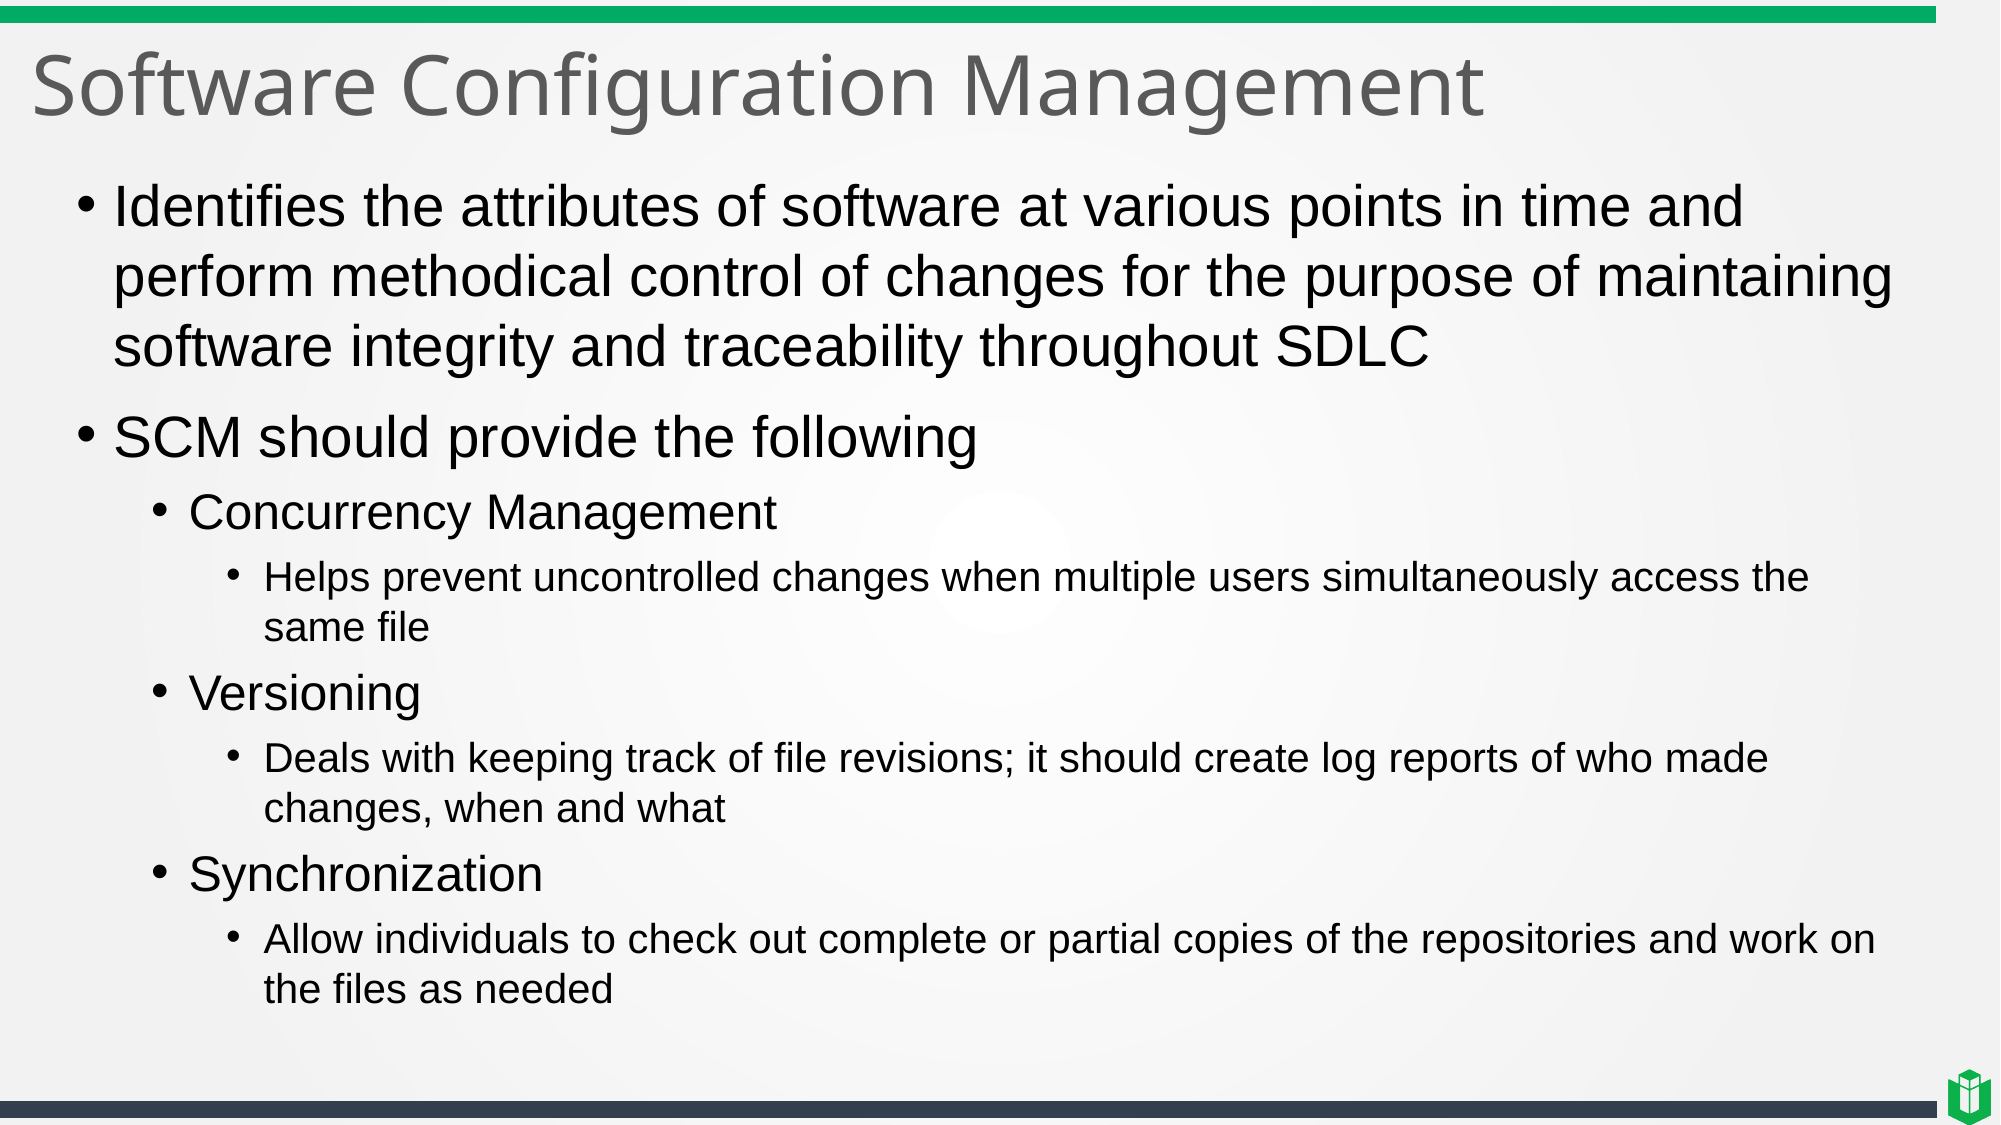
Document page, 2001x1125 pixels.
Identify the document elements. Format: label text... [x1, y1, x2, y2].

text_box Identifies the attributes of software at various points in time and perform methodical control of changes for the purpose of maintaining software integrity and traceability throughout SDLC SCM should provide the following Concurrency Management Helps prevent uncontrolled changes when multiple users simultaneously access the same file Versioning Deals with keeping track of file revisions; it should create log reports of who made changes, when and what Synchronization Allow individuals to check out complete or partial copies of the repositories and work on the files as needed [61, 161, 1917, 1076]
picture [1945, 1068, 1992, 1125]
title Software Configuration Management [16, 28, 1772, 149]
